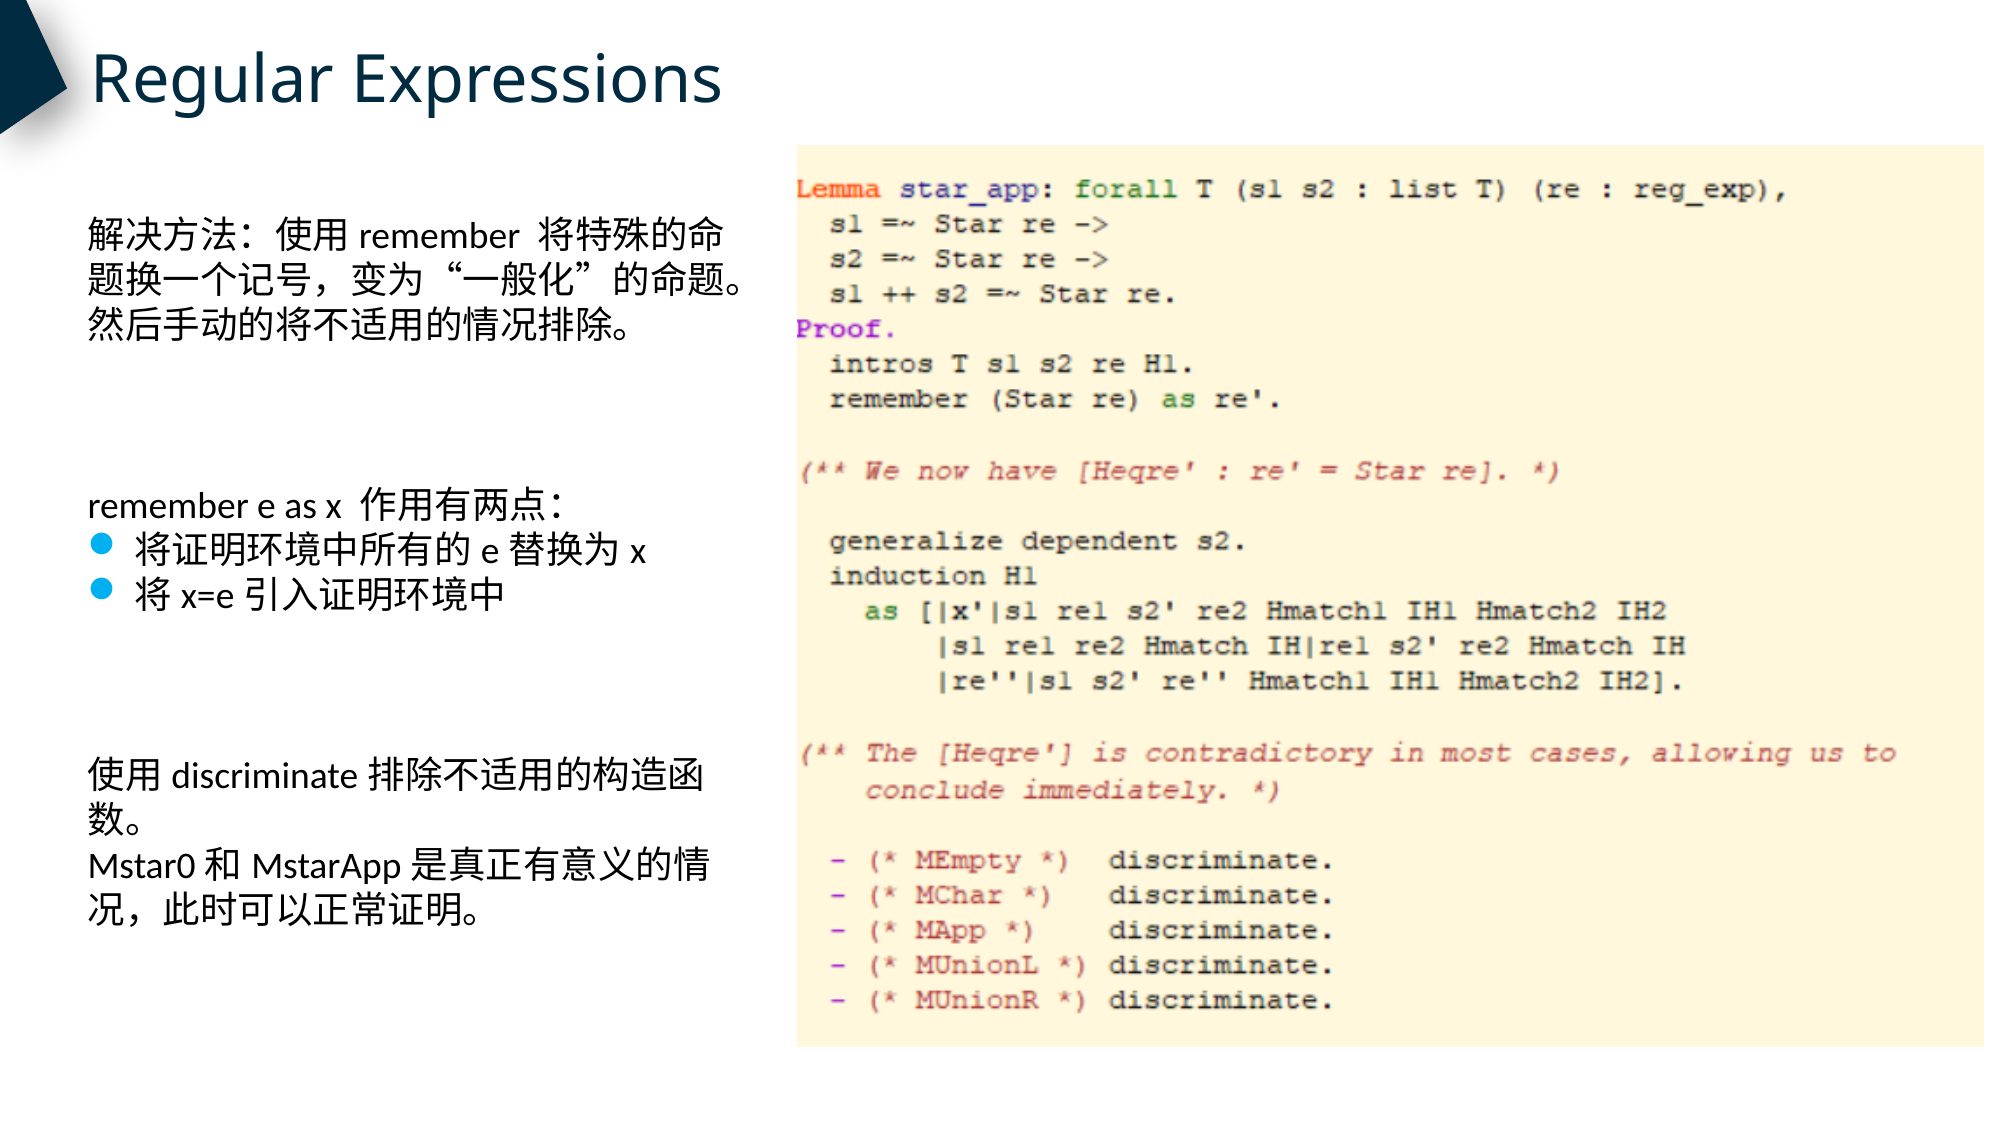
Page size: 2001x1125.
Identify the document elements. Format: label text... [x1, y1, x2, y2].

text_box 解决方法：使用remember 将特殊的命题换一个记号，变为“一般化”的命题。然后手动的将不适用的情况排除。 remember e as x 作用有两点： 将证明环境中所有的e替换为x 将x=e引入证明环境中 使用discriminate排除不适用的构造函数。 Mstar0和MstarApp是真正有意义的情况，此时可以正常证明。 [72, 203, 755, 1029]
picture [797, 145, 1984, 1047]
text_box Regular Expressions [77, 28, 739, 124]
text_box [0, 0, 68, 135]
